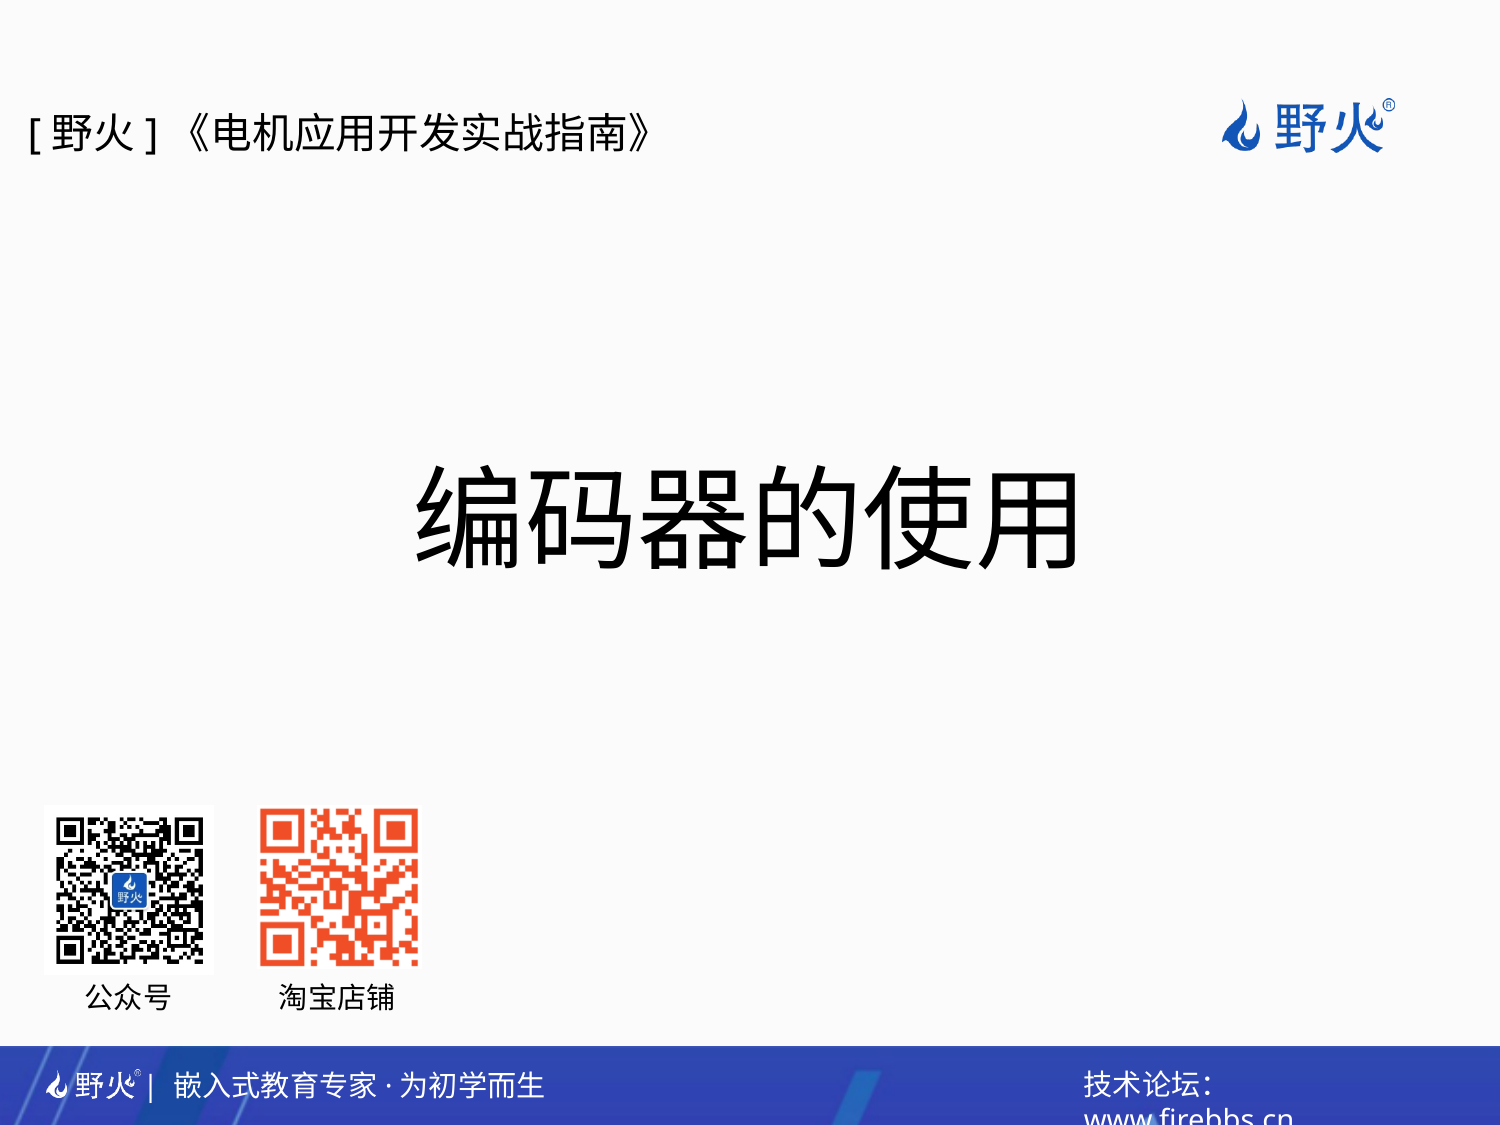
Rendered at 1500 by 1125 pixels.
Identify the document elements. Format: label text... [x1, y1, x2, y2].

picture [1209, 1116, 1218, 1125]
picture [1115, 1117, 1120, 1125]
picture [1281, 1116, 1289, 1125]
picture [1222, 98, 1395, 153]
picture [1103, 1115, 1109, 1125]
picture [1138, 1117, 1143, 1125]
text_box 编码器的使用 [94, 373, 1406, 591]
picture [0, 1046, 1500, 1125]
picture [1227, 1116, 1236, 1125]
picture [1092, 1117, 1097, 1125]
picture [1192, 1116, 1200, 1121]
picture [1126, 1115, 1132, 1125]
picture [257, 805, 422, 969]
picture [44, 805, 214, 975]
